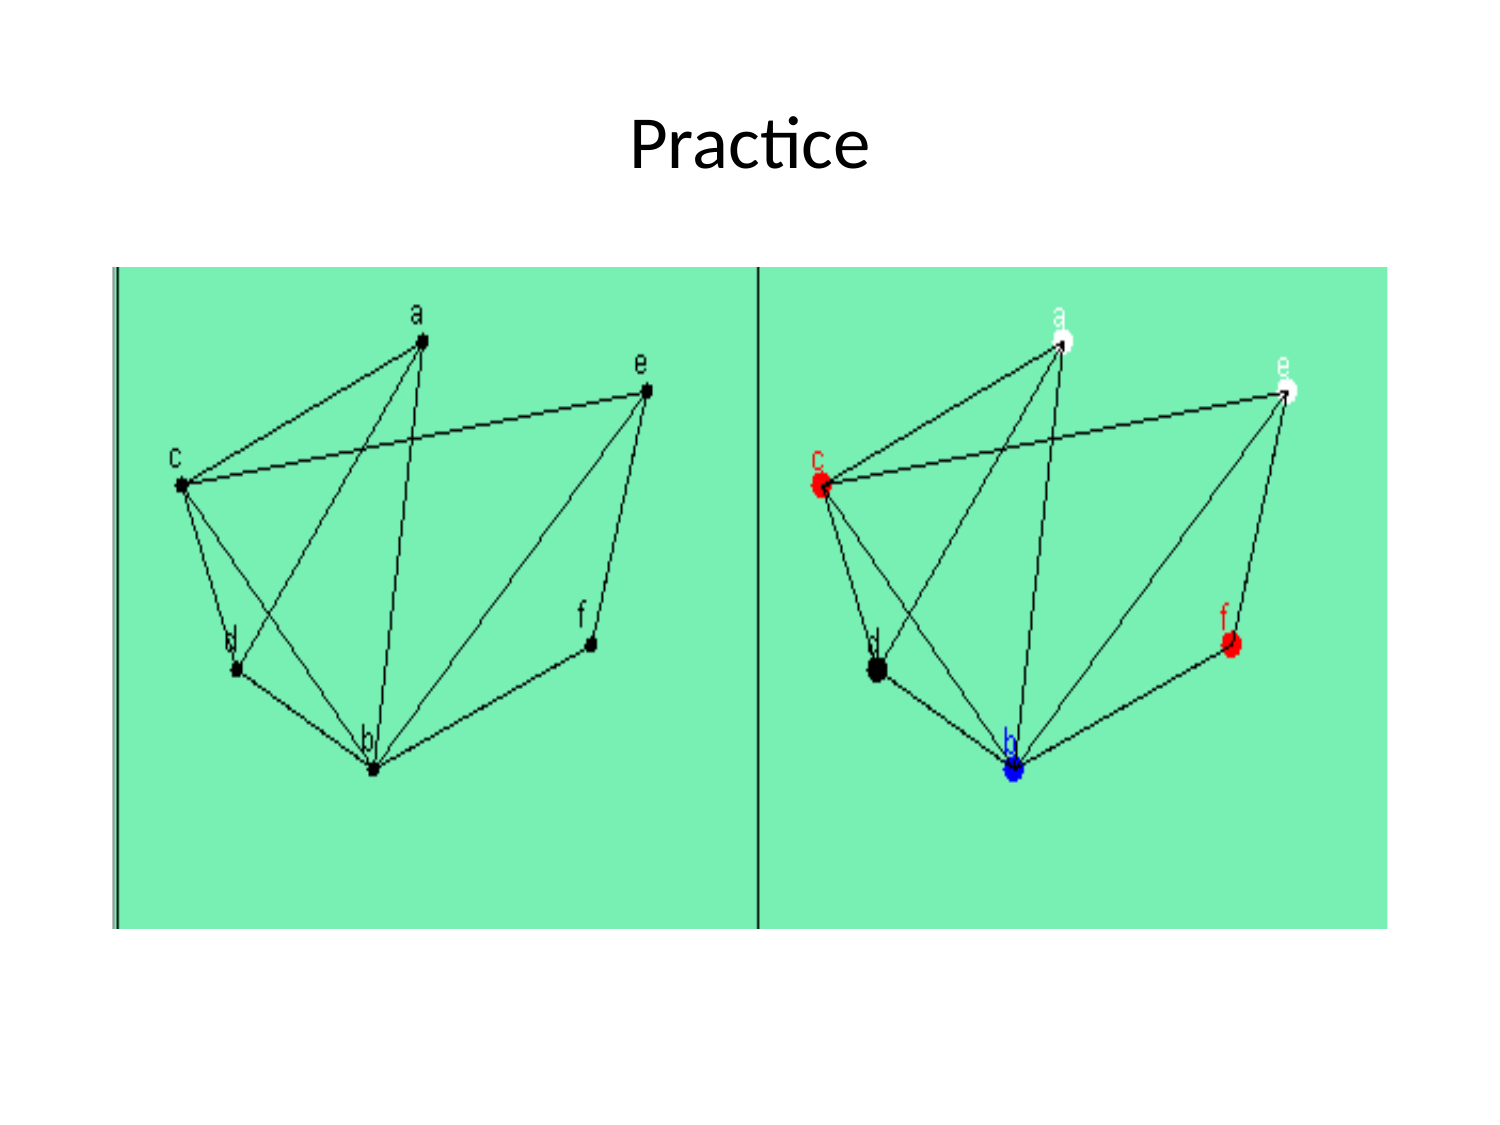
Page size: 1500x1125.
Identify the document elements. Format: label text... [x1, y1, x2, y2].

title Practice [75, 45, 1425, 233]
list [111, 266, 1388, 930]
